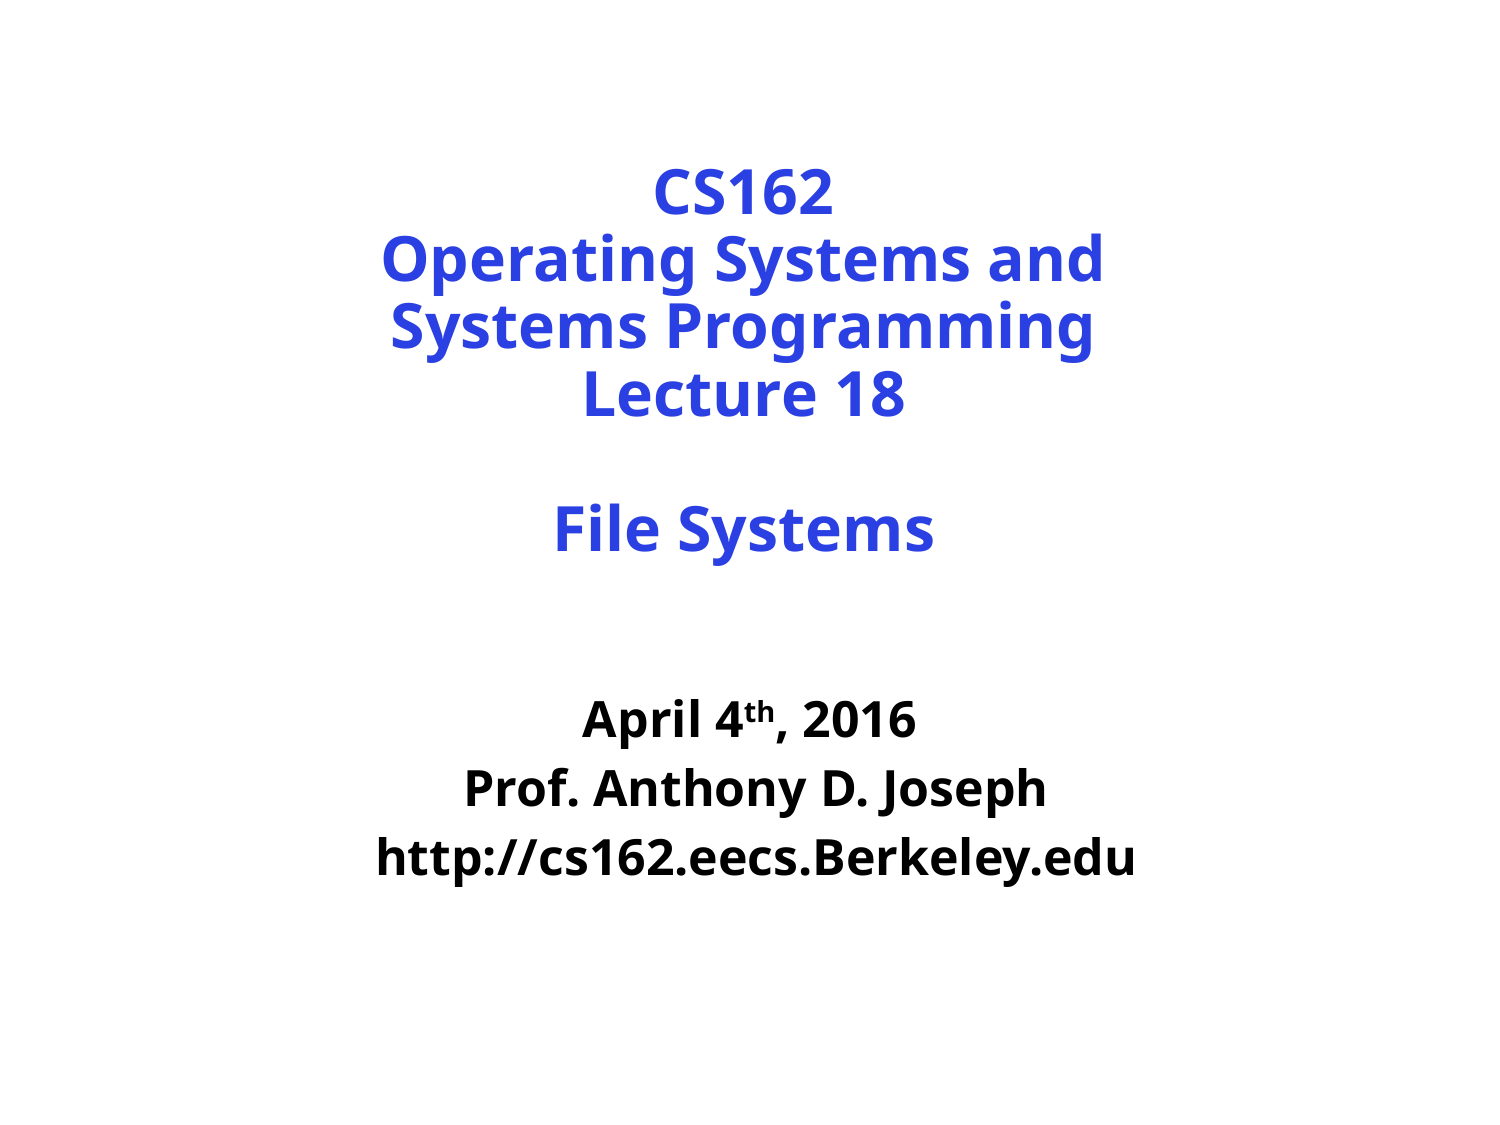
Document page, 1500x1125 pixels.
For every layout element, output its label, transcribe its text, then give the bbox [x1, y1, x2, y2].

subtitle April 4th, 2016 Prof. Anthony D. Joseph http://cs162.eecs.Berkeley.edu [99, 687, 1413, 925]
title CS162 Operating Systems and Systems Programming Lecture 18 File Systems [99, 174, 1388, 550]
